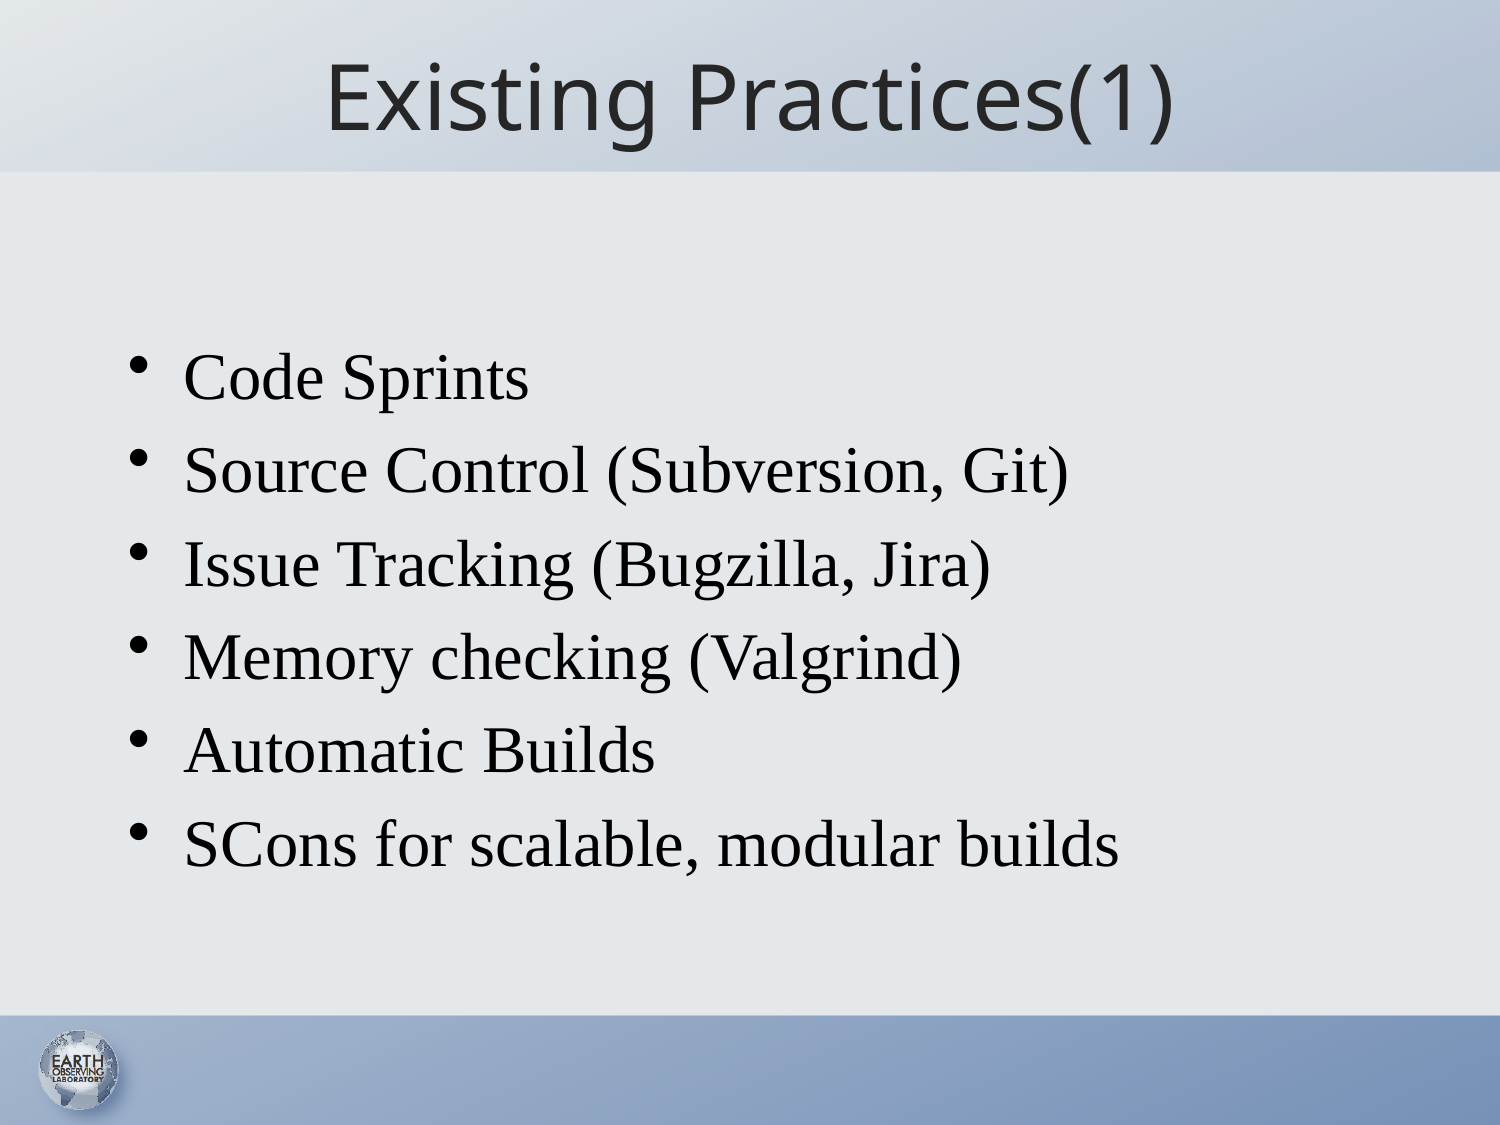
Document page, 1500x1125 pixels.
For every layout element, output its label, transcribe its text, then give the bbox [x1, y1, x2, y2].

title Existing Practices(1) [112, 0, 1388, 188]
picture [0, 0, 1500, 1125]
list Code Sprints Source Control (Subversion, Git) Issue Tracking (Bugzilla, Jira) Memory checking (Valgrind) Automatic Builds SCons for scalable, modular builds [112, 324, 1388, 1001]
